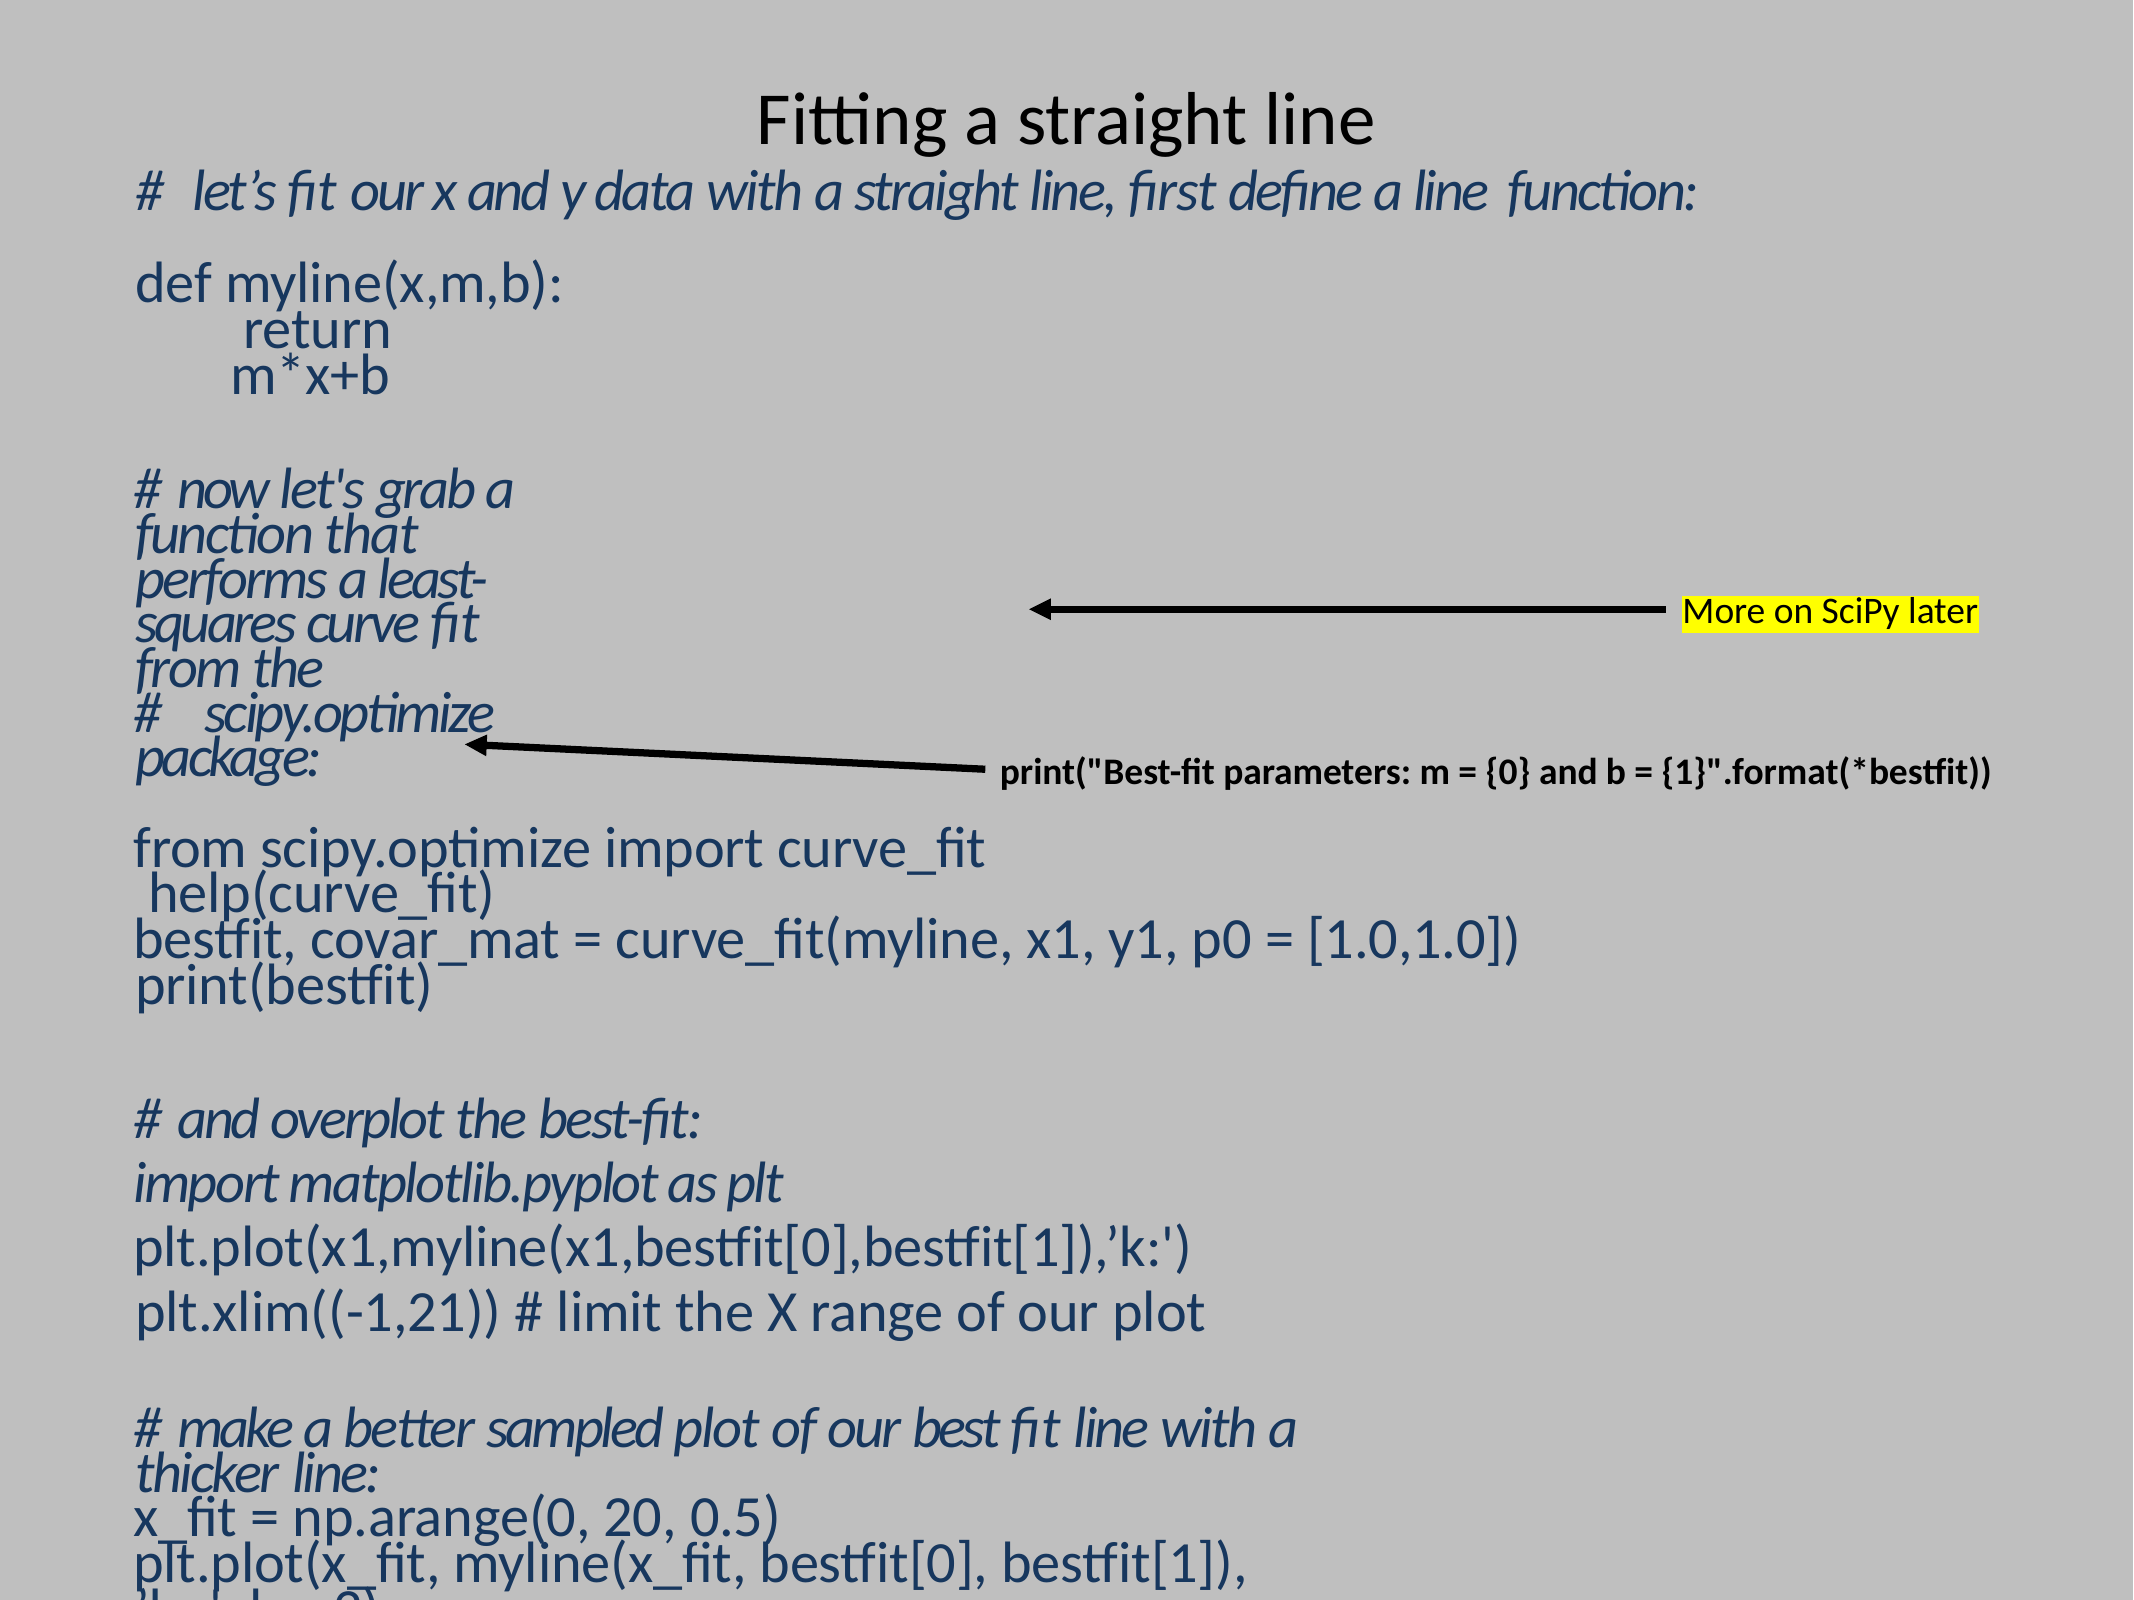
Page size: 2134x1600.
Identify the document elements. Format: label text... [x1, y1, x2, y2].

text_box print("Best-fit parameters: m = {0} and b = {1}".format(*bestfit)) [985, 739, 2053, 800]
text_box More on SciPy later [1667, 578, 1994, 639]
text_box Fitting a straight line [742, 62, 1392, 168]
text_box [464, 744, 986, 770]
text_box # let’s fit our x and y data with a straight line, first define a line function: def myline(x,m,b): return m*x+b # now let's grab a function that performs a least-squares curve fit from the # scipy.optimize package: from scipy.optimize import curve_fit help(curve_fit) bestfit, covar_mat = curve_fit(myline, x1, y1, p0 = [1.0,1.0]) print(bestfit) # and overplot the best-fit: import matplotlib.pyplot as plt plt.plot(x1,myline(x1,bestfit[0],bestfit[1]),’k:') plt.xlim((-1,21)) # limit the X range of our plot # make a better sampled plot of our best fit line with a thicker line: x_fit = np.arange(0, 20, 0.5) plt.plot(x_fit, myline(x_fit, bestfit[0], bestfit[1]), ’k--', lw=2) # always add axis labels! plt.xlabel(‘Xvalue') plt.ylabel(‘Yvalue') [133, 174, 1729, 1600]
